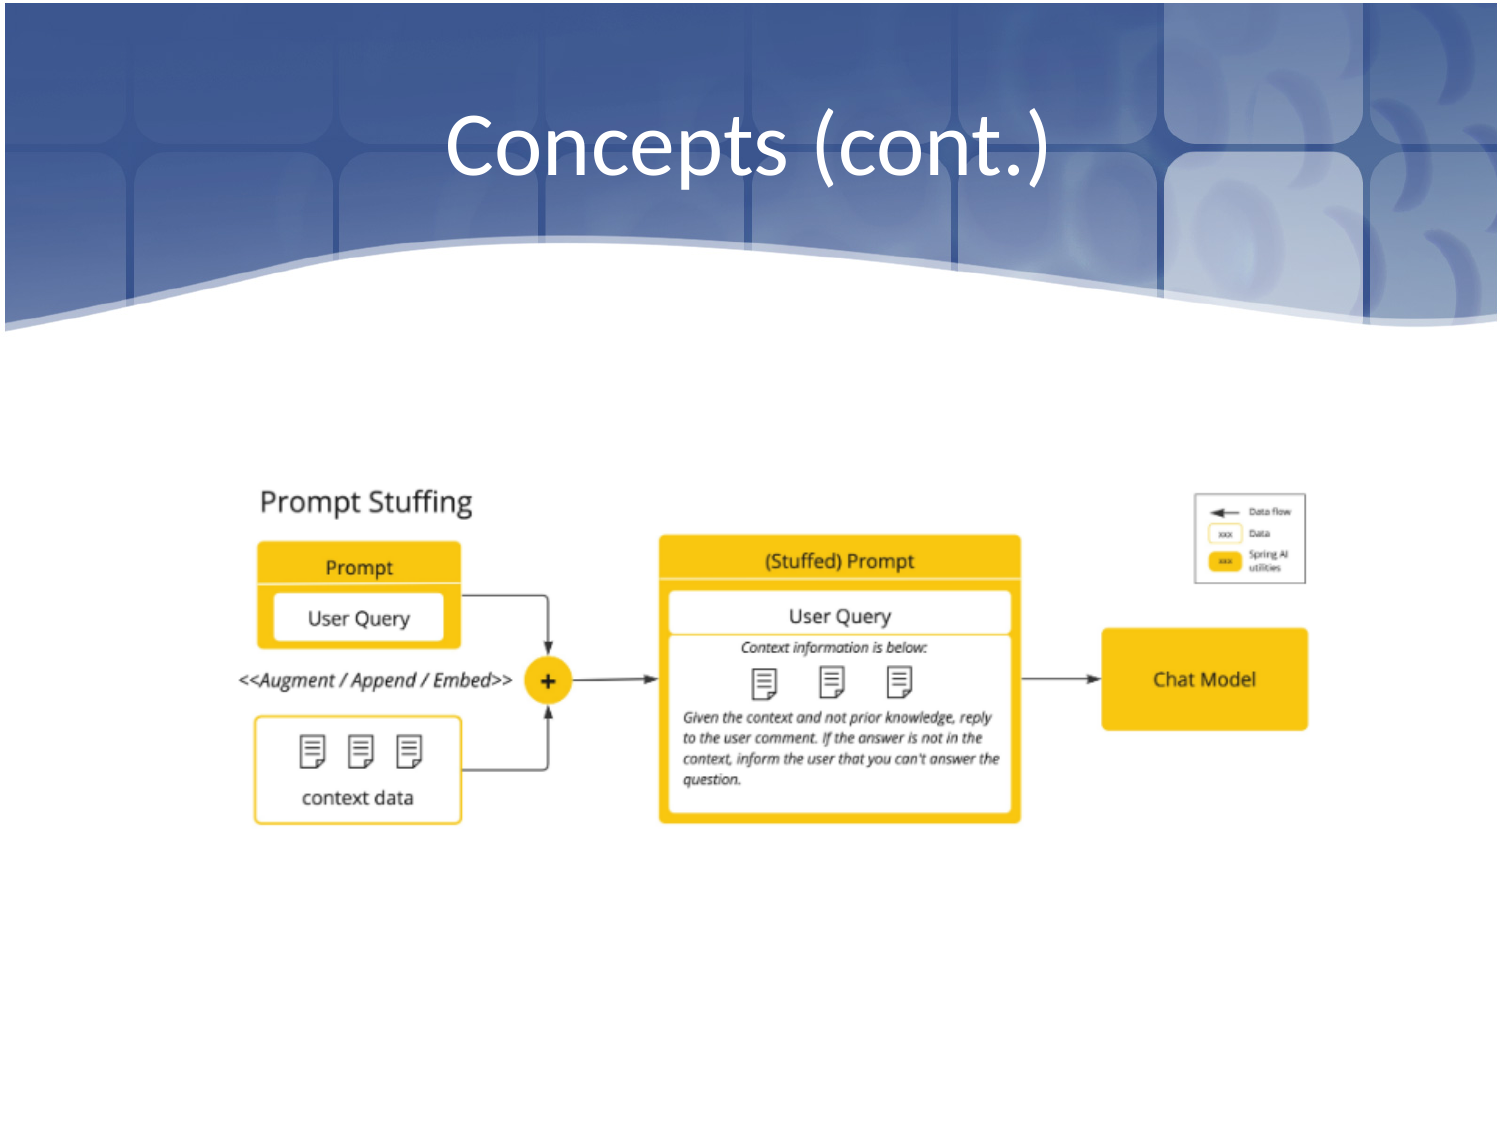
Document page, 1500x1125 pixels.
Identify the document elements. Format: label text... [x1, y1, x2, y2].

picture [0, 0, 1500, 1125]
title Concepts (cont.) [74, 44, 1426, 233]
